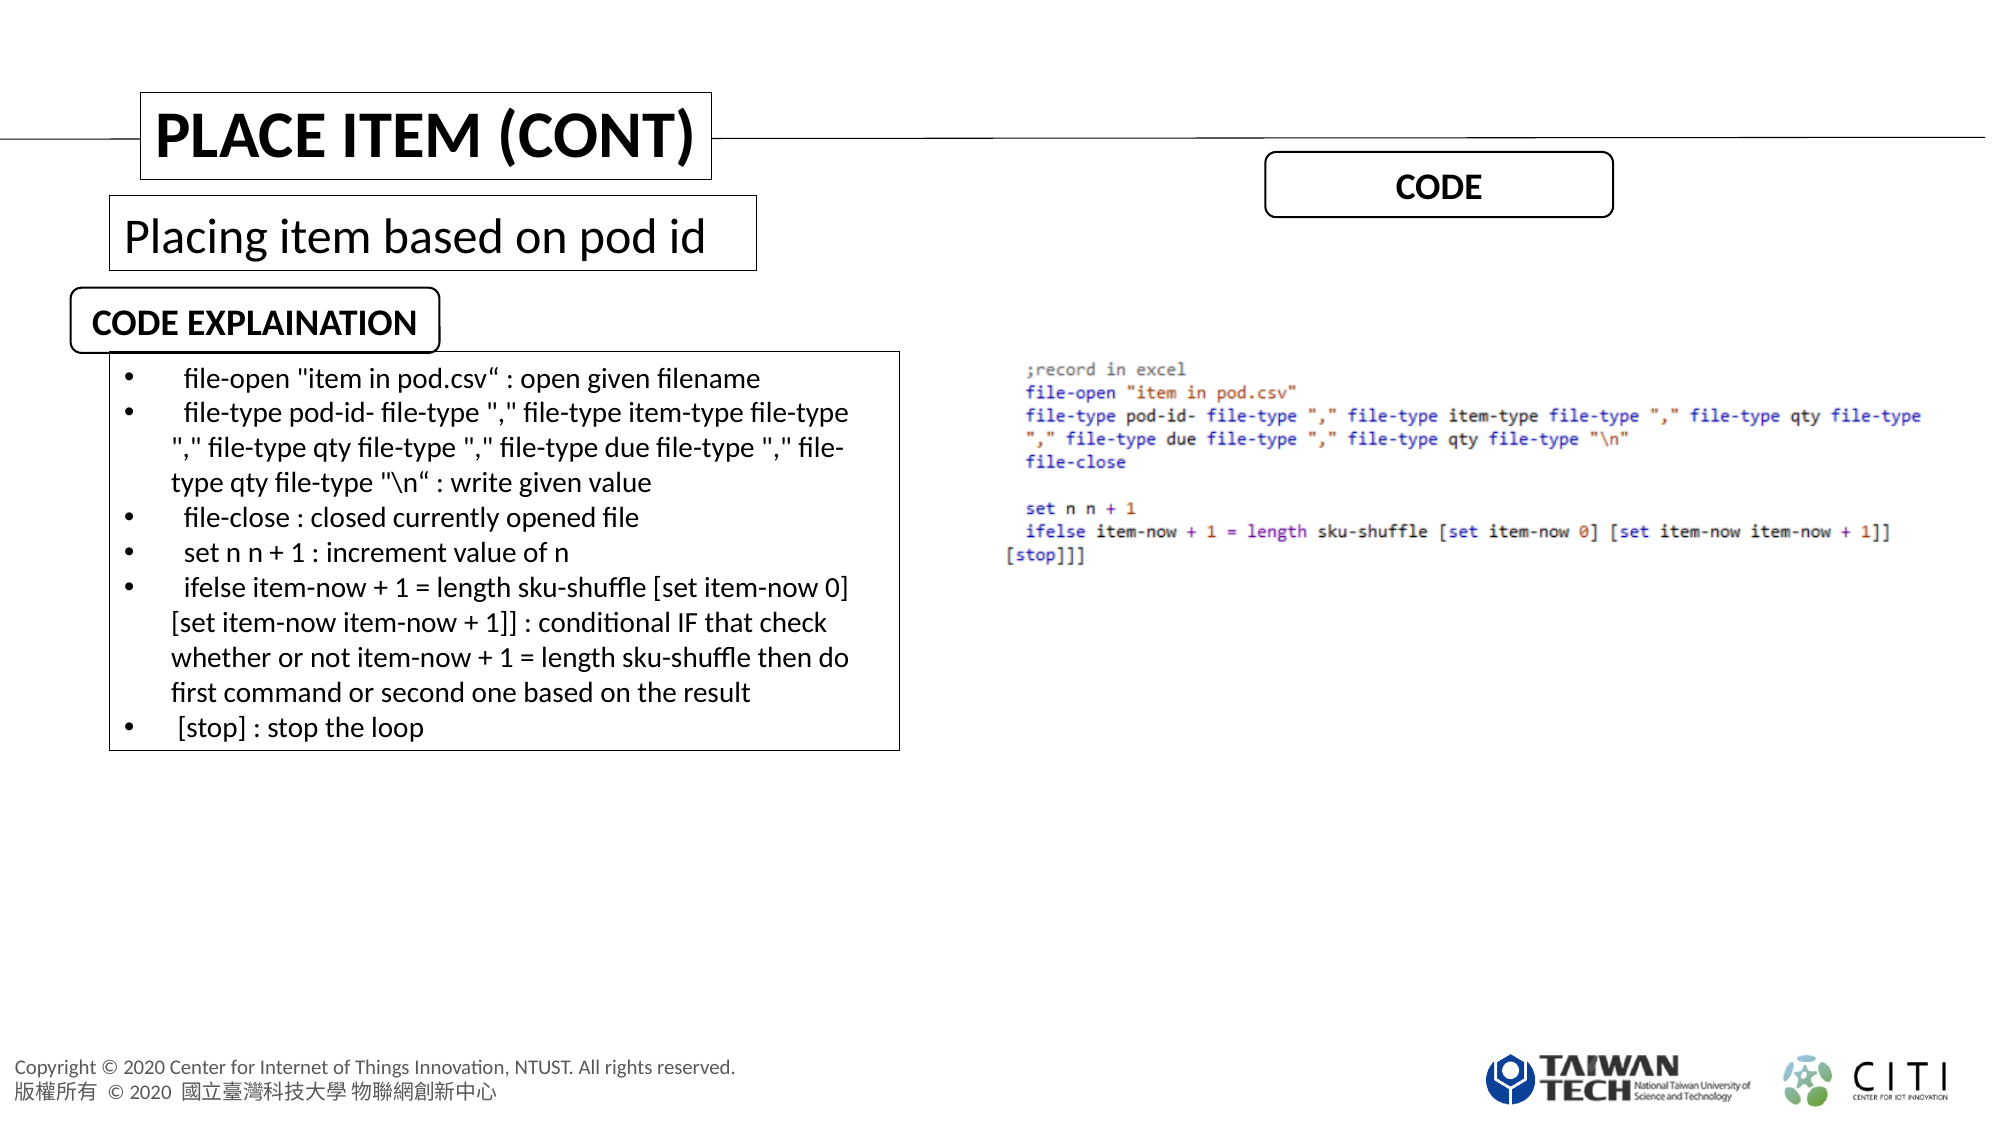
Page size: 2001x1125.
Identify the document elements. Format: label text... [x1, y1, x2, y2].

text_box Place item (Cont) [140, 92, 712, 137]
text_box Placing item based on pod id [109, 195, 757, 271]
text_box Place item (Cont) [140, 140, 712, 180]
text_box CODE EXPLAINATION [69, 286, 441, 354]
text_box CODE [1264, 150, 1615, 219]
picture [1778, 1046, 1953, 1114]
picture [997, 351, 1930, 573]
picture [1479, 1049, 1760, 1109]
text_box file-open "item in pod.csv“ : open given filename file-type pod-id- file-type "," file-type item-type file-type "," file-type qty file-type "," file-type due file-type "," file-type qty file-type "\n“ : write given value file-close : closed currently opened file set n n + 1 : increment value of n ifelse item-now + 1 = length sku-shuffle [set item-now 0] [set item-now item-now + 1]] : conditional IF that check whether or not item-now + 1 = length sku-shuffle then do first command or second one based on the result [stop] : stop the loop [109, 351, 900, 751]
